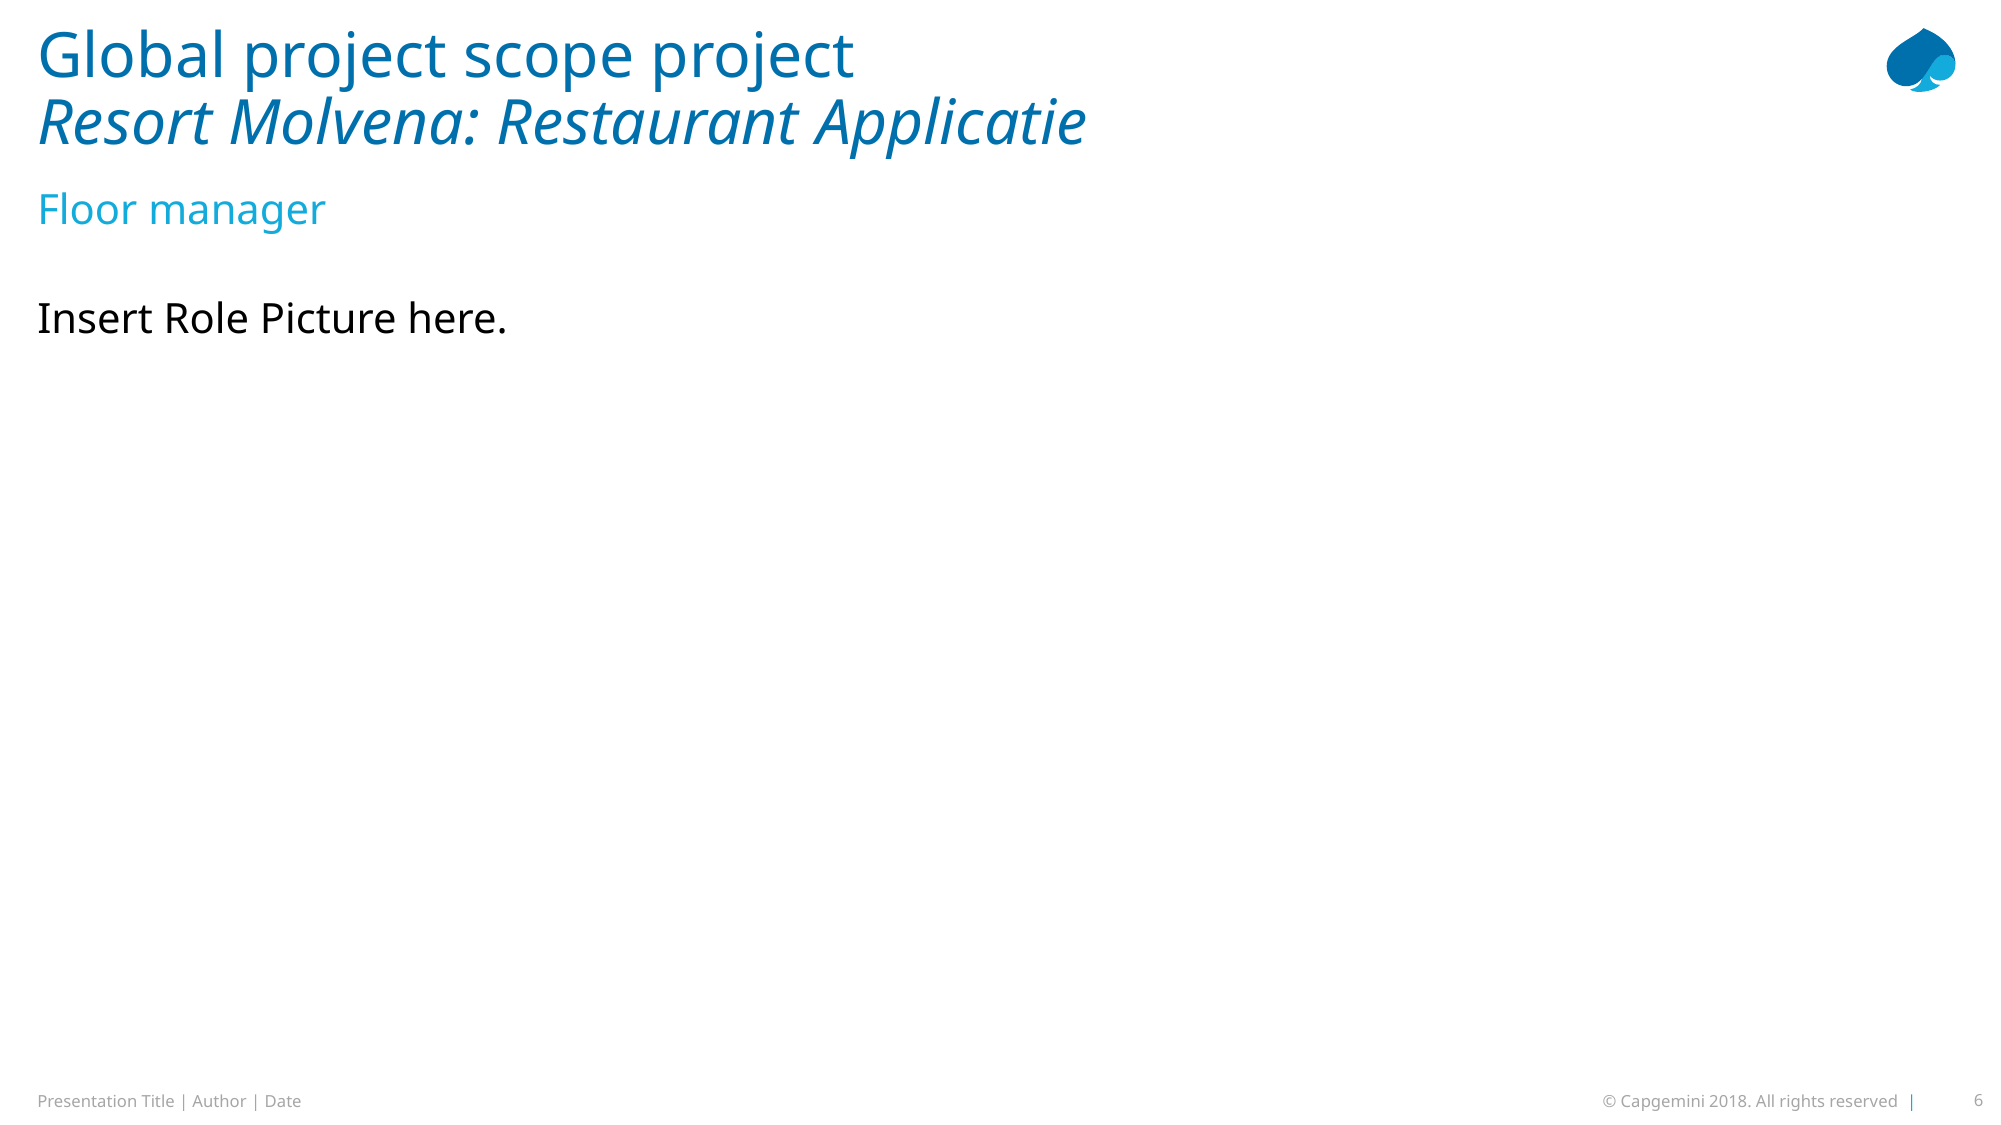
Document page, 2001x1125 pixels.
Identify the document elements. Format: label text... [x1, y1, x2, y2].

list Floor manager [37, 188, 1957, 272]
title Global project scope project Resort Molvena: Restaurant Applicatie [37, 0, 1863, 182]
list Insert Role Picture here. [37, 297, 1957, 1031]
